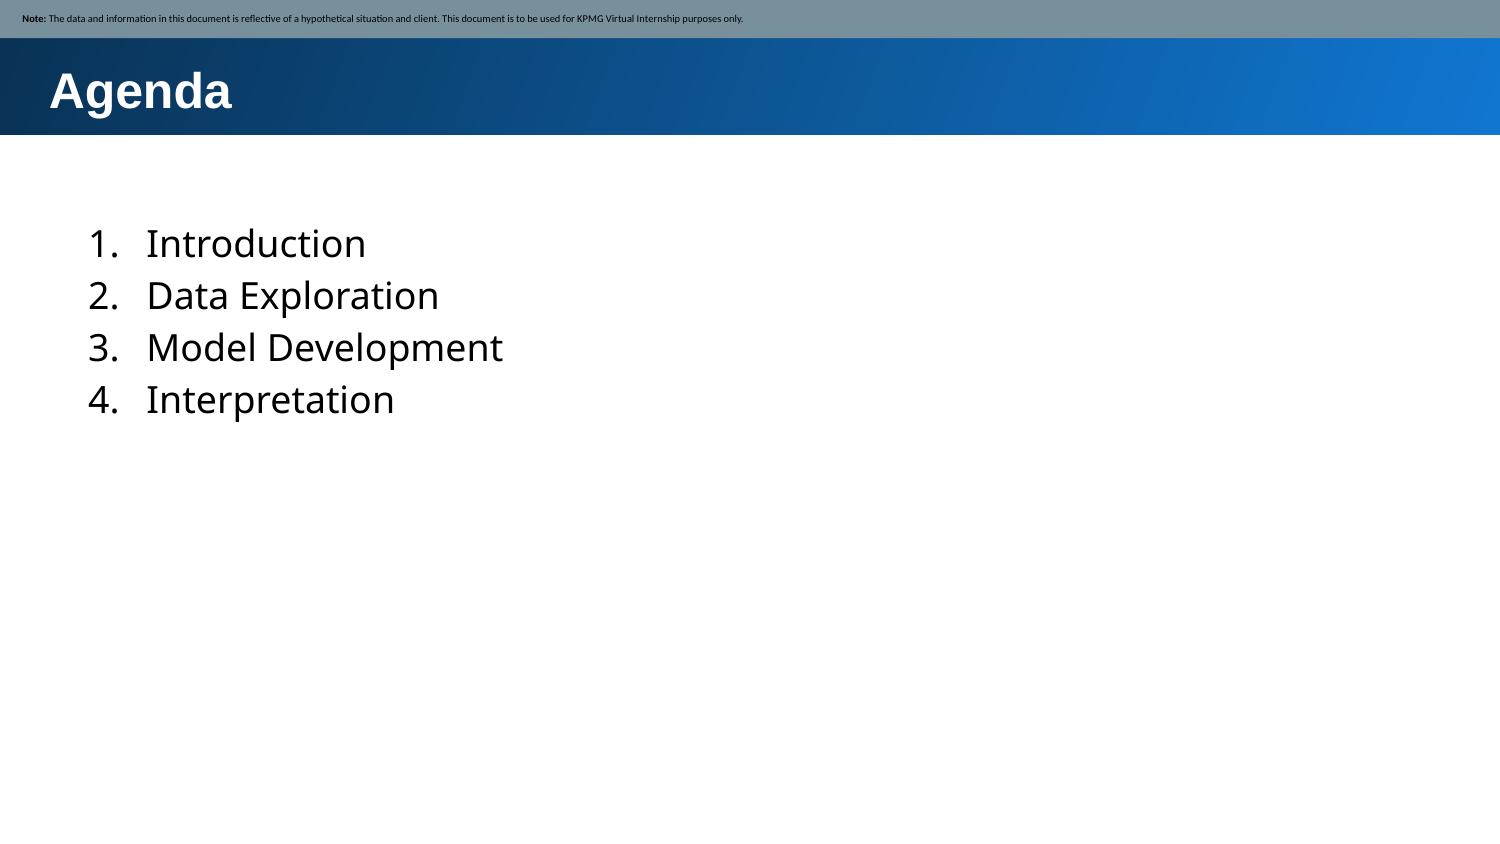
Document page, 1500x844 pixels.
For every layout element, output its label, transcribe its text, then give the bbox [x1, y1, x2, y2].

text_box Introduction Data Exploration Model Development Interpretation [56, 198, 952, 436]
text_box Agenda [33, 43, 1439, 134]
text_box [0, 39, 1500, 135]
text_box Note: The data and information in this document is reflective of a hypothetical situation and client. This document is to be used for KPMG Virtual Internship purposes only. [0, 0, 1500, 39]
